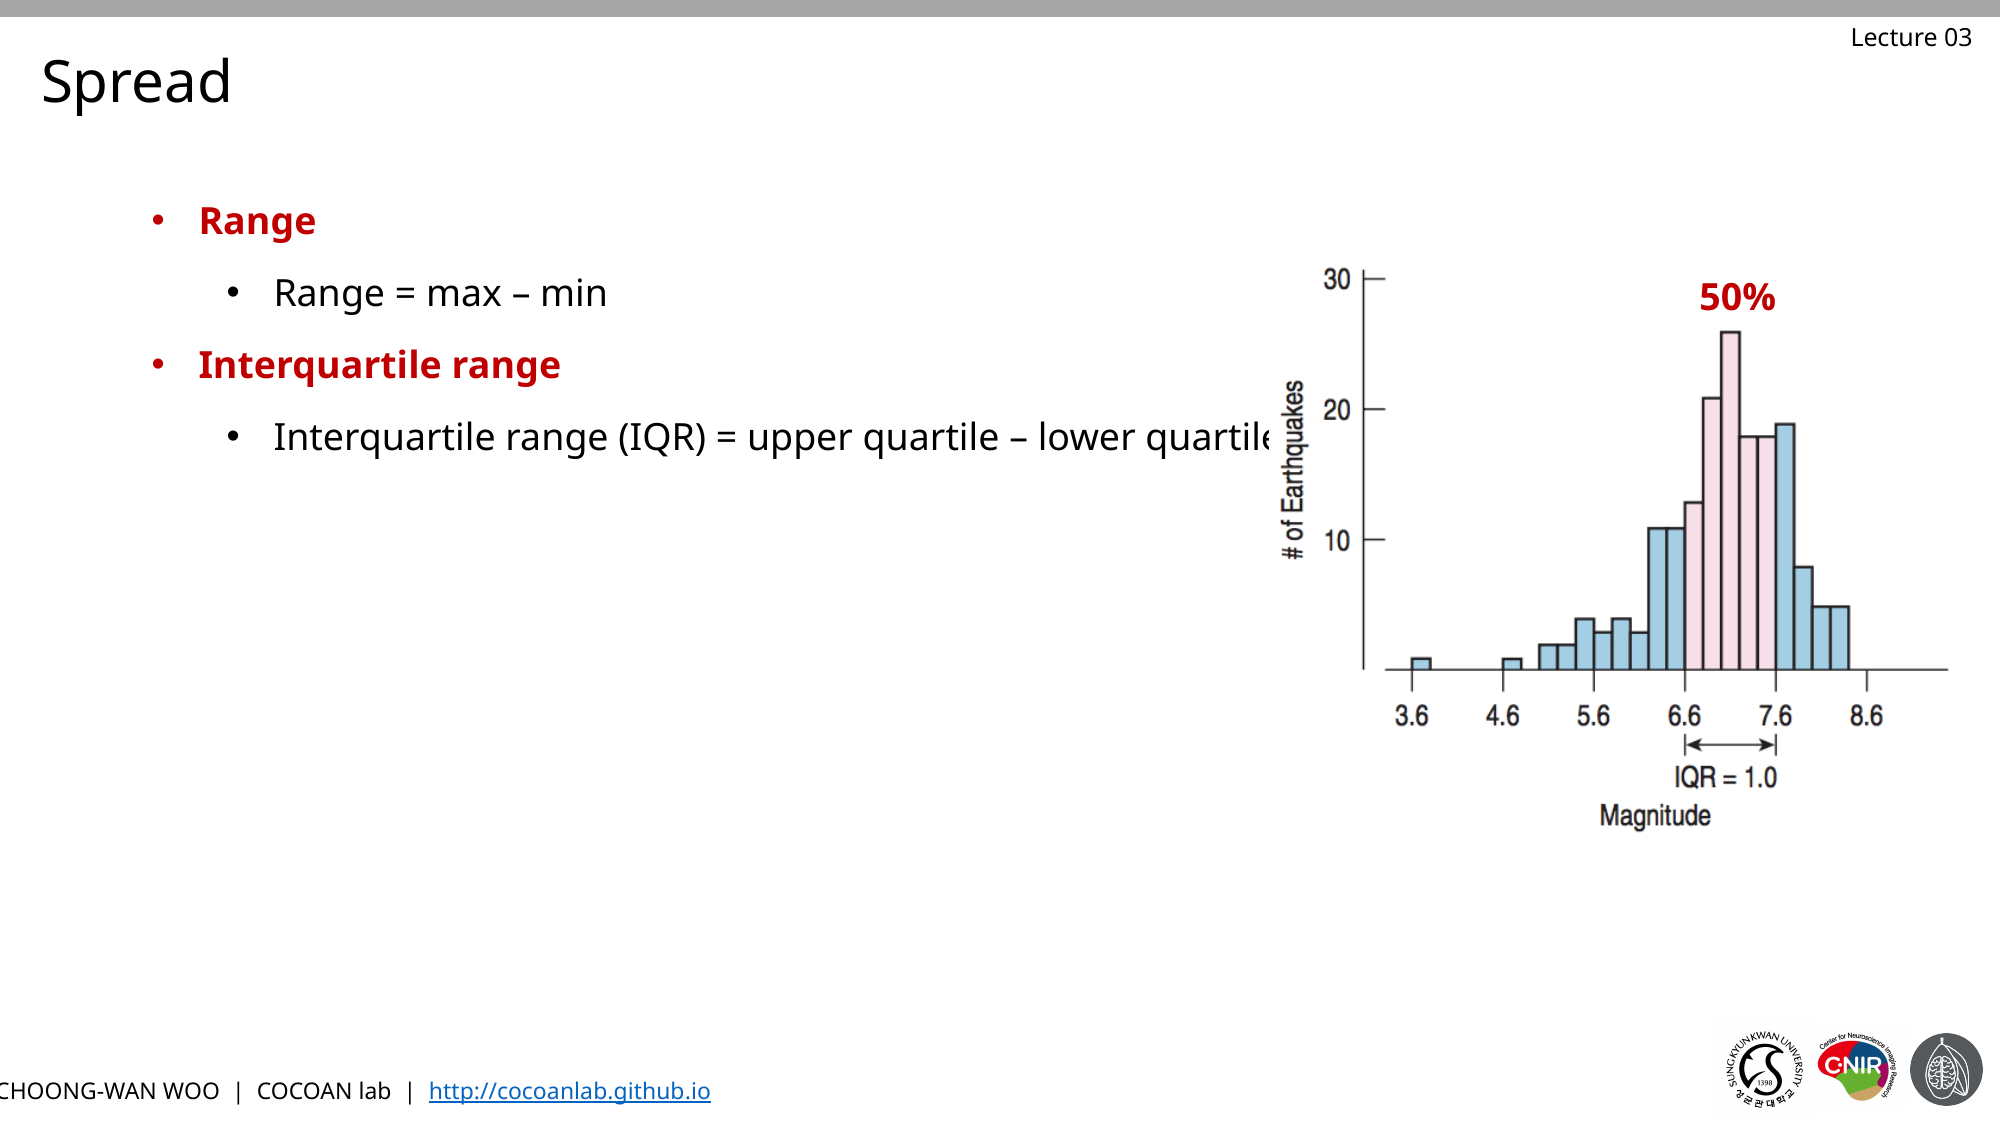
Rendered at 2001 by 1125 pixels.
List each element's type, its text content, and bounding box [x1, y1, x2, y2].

text_box CHOONG-WAN WOO | COCOAN lab | http://cocoanlab.github.io [0, 1069, 727, 1116]
picture [1269, 238, 1977, 854]
text_box [0, 0, 2000, 18]
text_box Range Range = max – min Interquartile range Interquartile range (IQR) = upper quartile – lower quartile [136, 162, 1299, 537]
text_box Spread [26, 36, 248, 122]
text_box Lecture 03 [1623, 18, 2000, 59]
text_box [1709, 1014, 1983, 1125]
